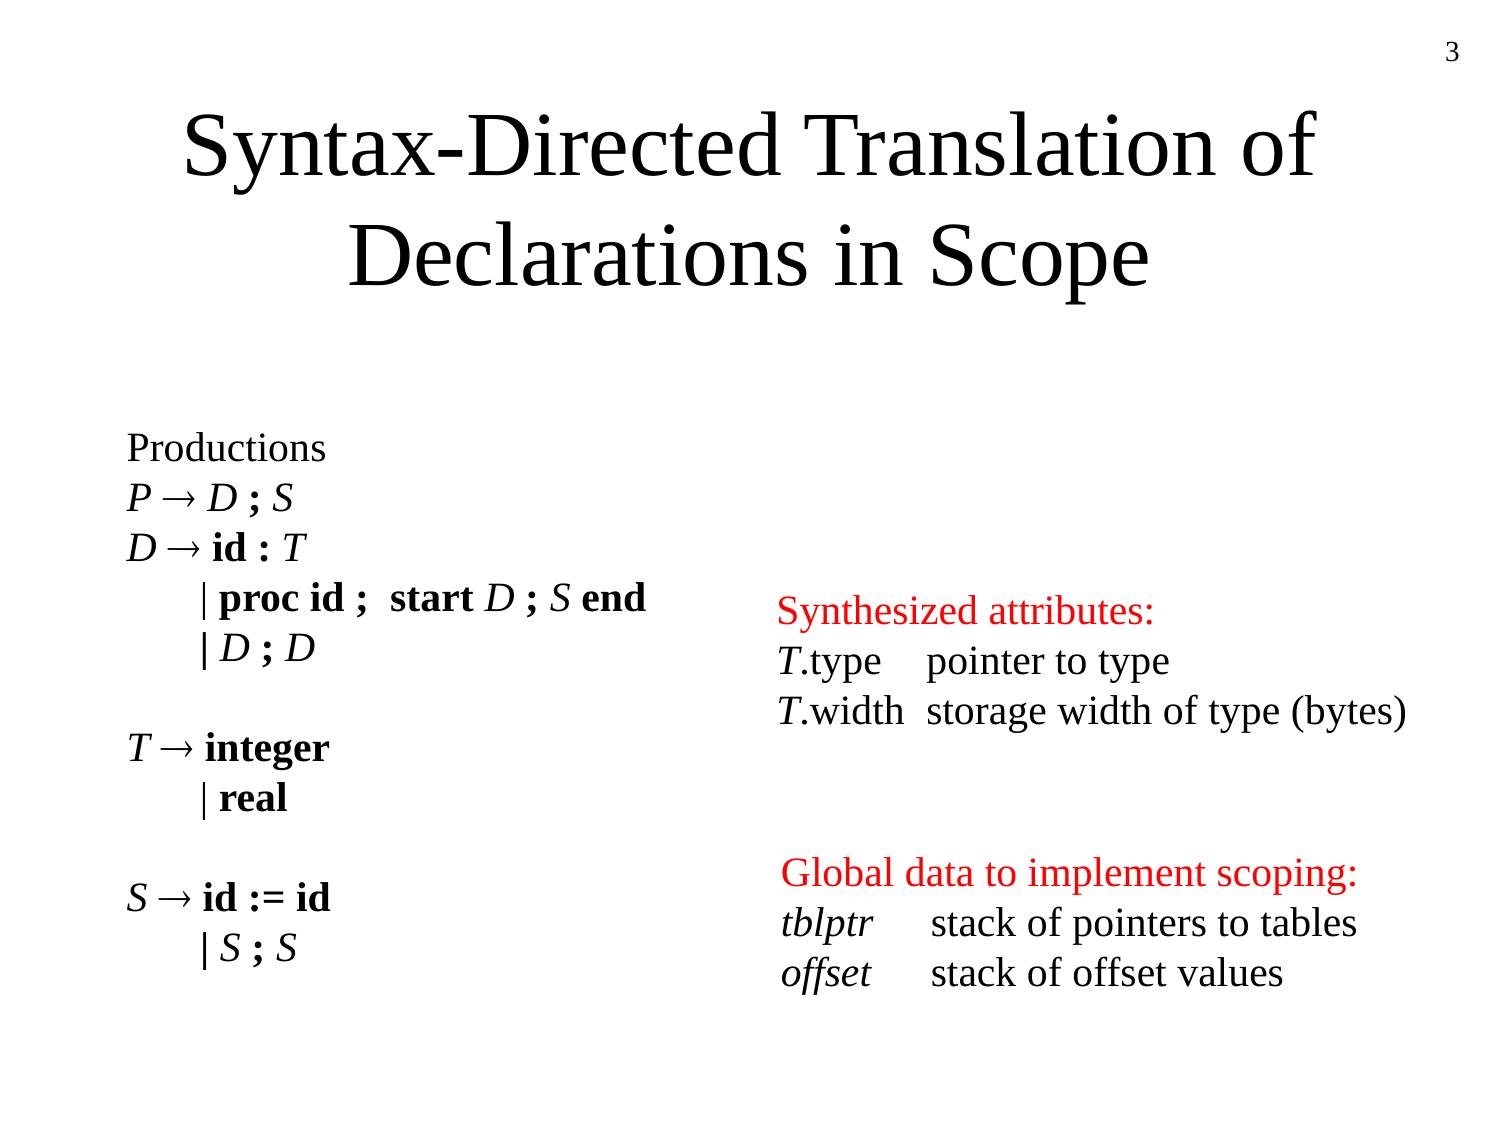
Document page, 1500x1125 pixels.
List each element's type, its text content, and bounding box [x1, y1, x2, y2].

text_box Synthesized attributes: T.type pointer to type T.width storage width of type (bytes) [761, 575, 1423, 740]
slide_number 3 [1162, 24, 1476, 101]
text_box Global data to implement scoping: tblptr stack of pointers to tables offset stack of offset values [766, 837, 1374, 1003]
text_box Productions P  D ; S D  id : T | proc id ; start D ; S end | D ; D T  integer | real S  id := id | S ; S [111, 412, 662, 1028]
title Syntax-Directed Translation of Declarations in Scope [112, 99, 1388, 288]
